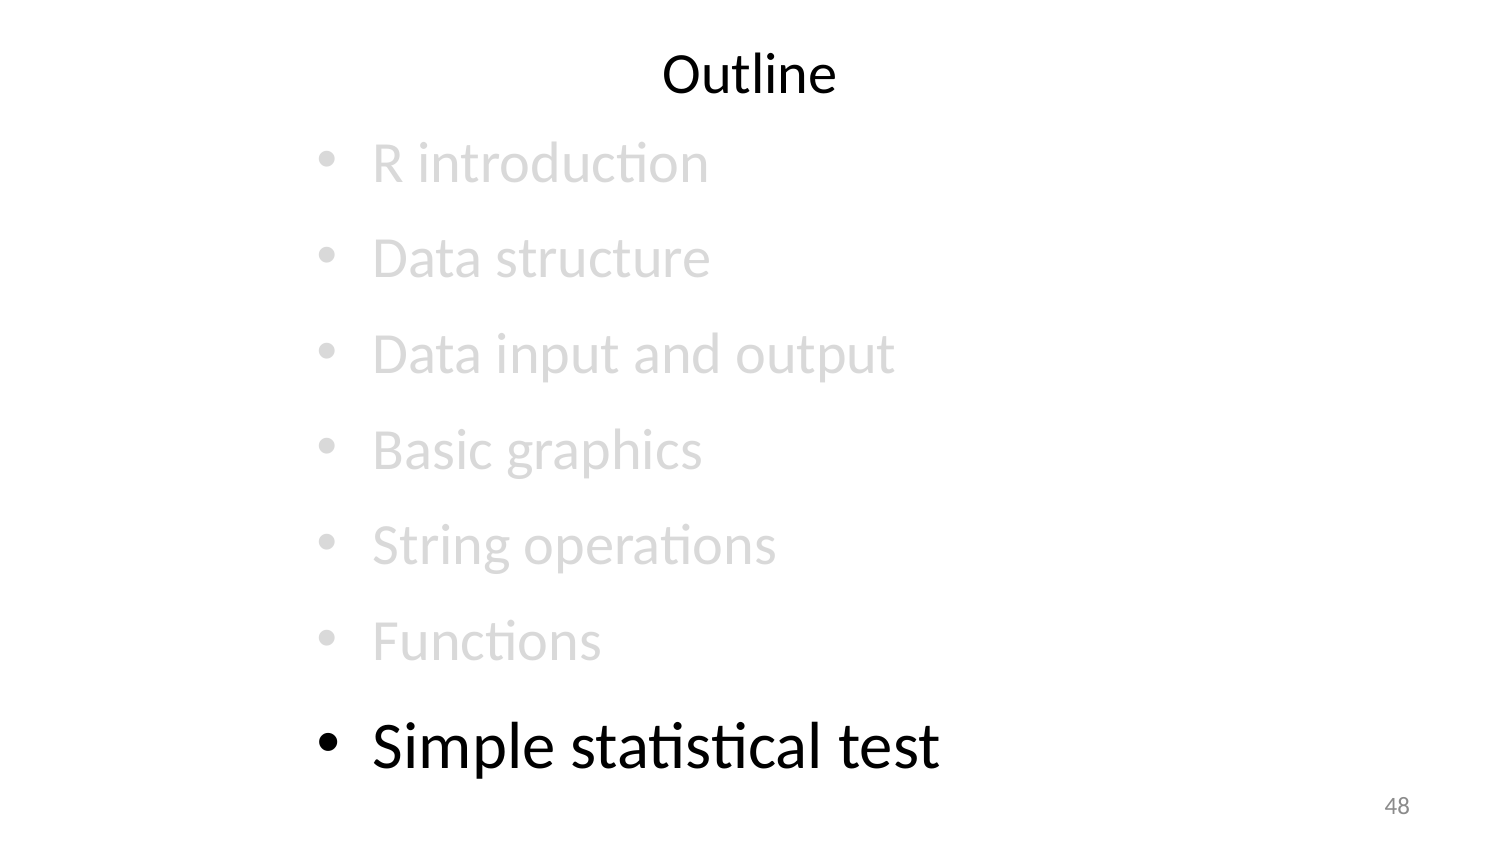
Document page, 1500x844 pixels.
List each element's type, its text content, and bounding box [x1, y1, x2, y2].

list R introduction Data structure Data input and output Basic graphics String operations Functions Simple statistical test [301, 102, 1226, 810]
slide_number 48 [1074, 782, 1425, 827]
title Outline [75, 23, 1425, 119]
